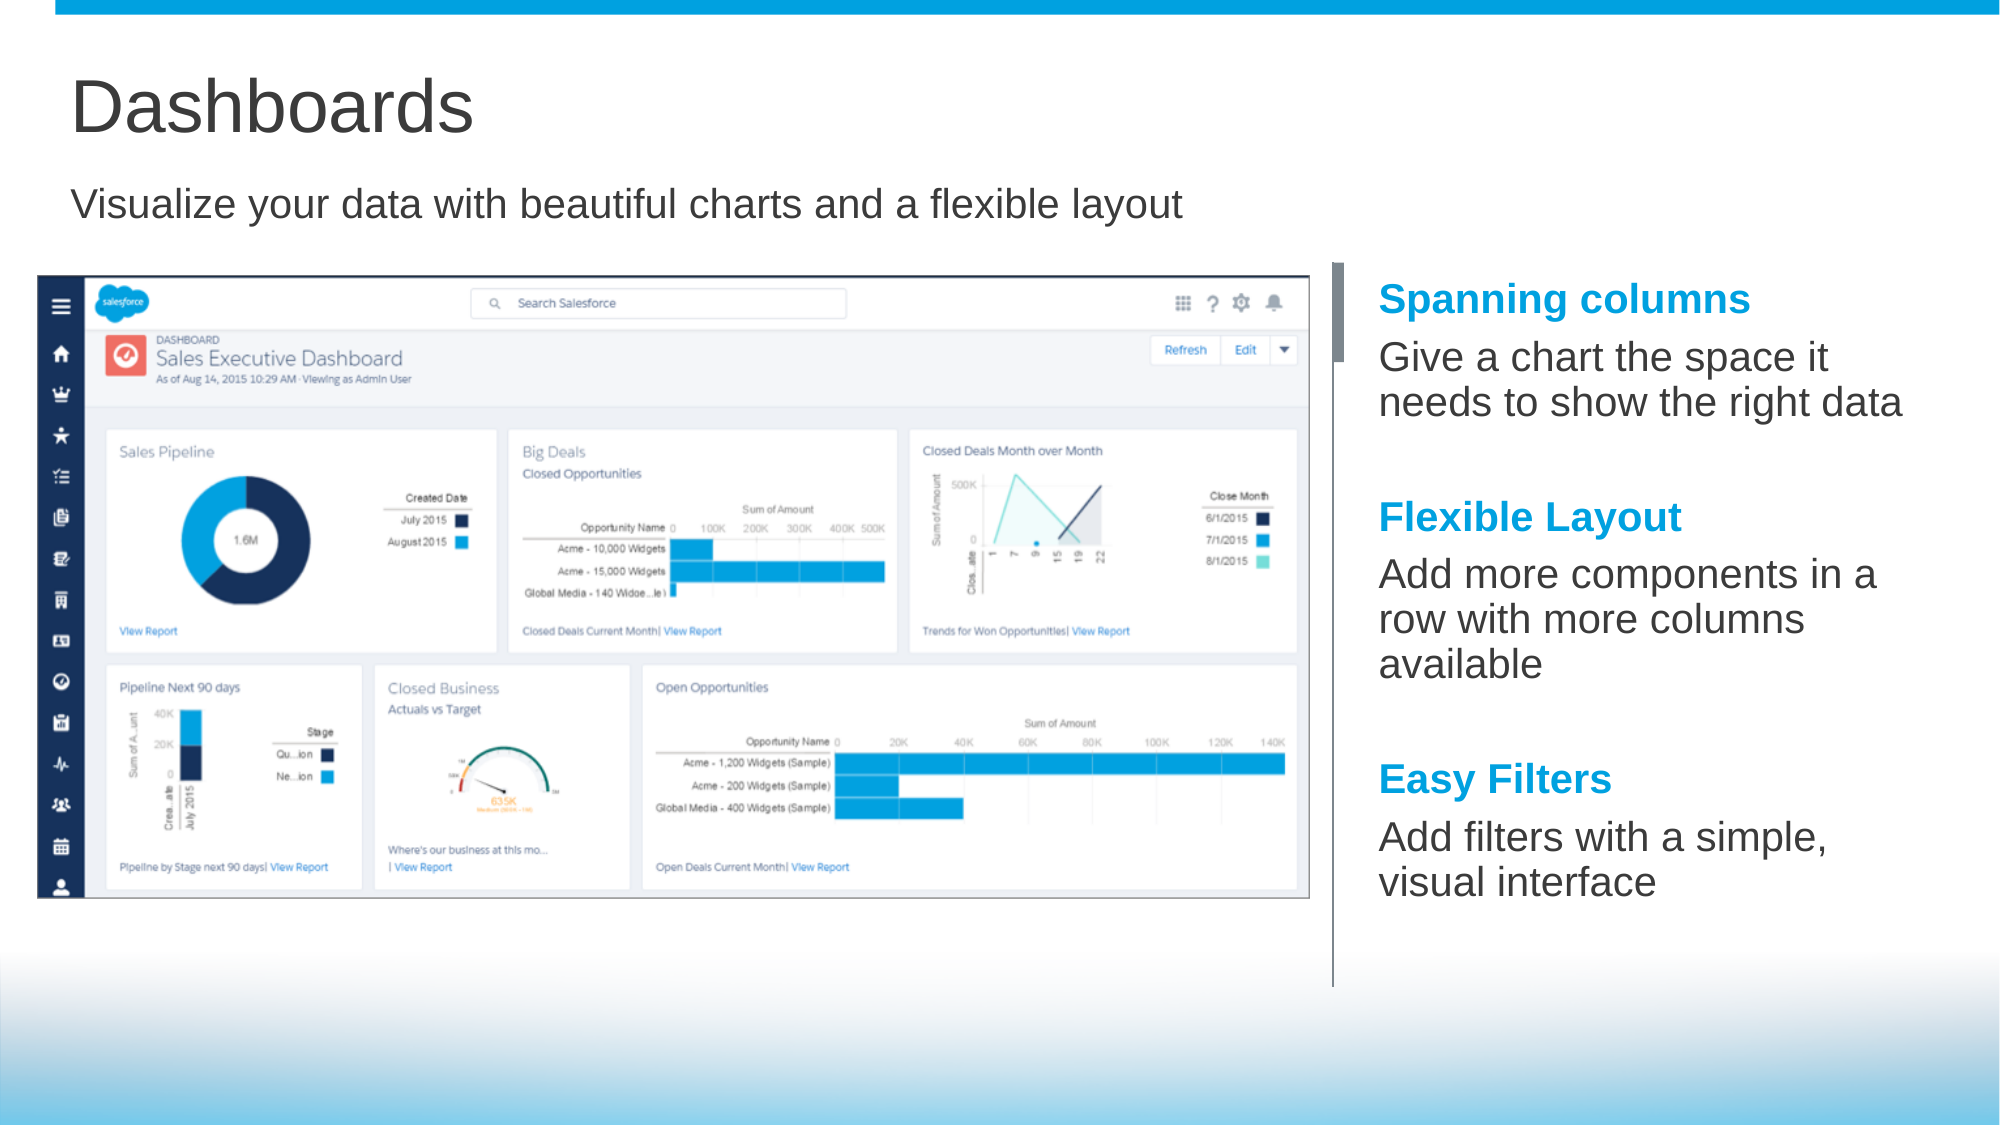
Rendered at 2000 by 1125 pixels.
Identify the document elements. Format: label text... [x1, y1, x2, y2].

list Spanning columns Give a chart the space it needs to show the right data Flexible Layout Add more components in a row with more columns available Easy Filters Add filters with a simple, visual interface [1363, 262, 1945, 988]
list Visualize your data with beautiful charts and a flexible layout [55, 167, 1940, 223]
title Dashboards [55, 14, 1945, 164]
picture [1, 188, 2000, 1125]
